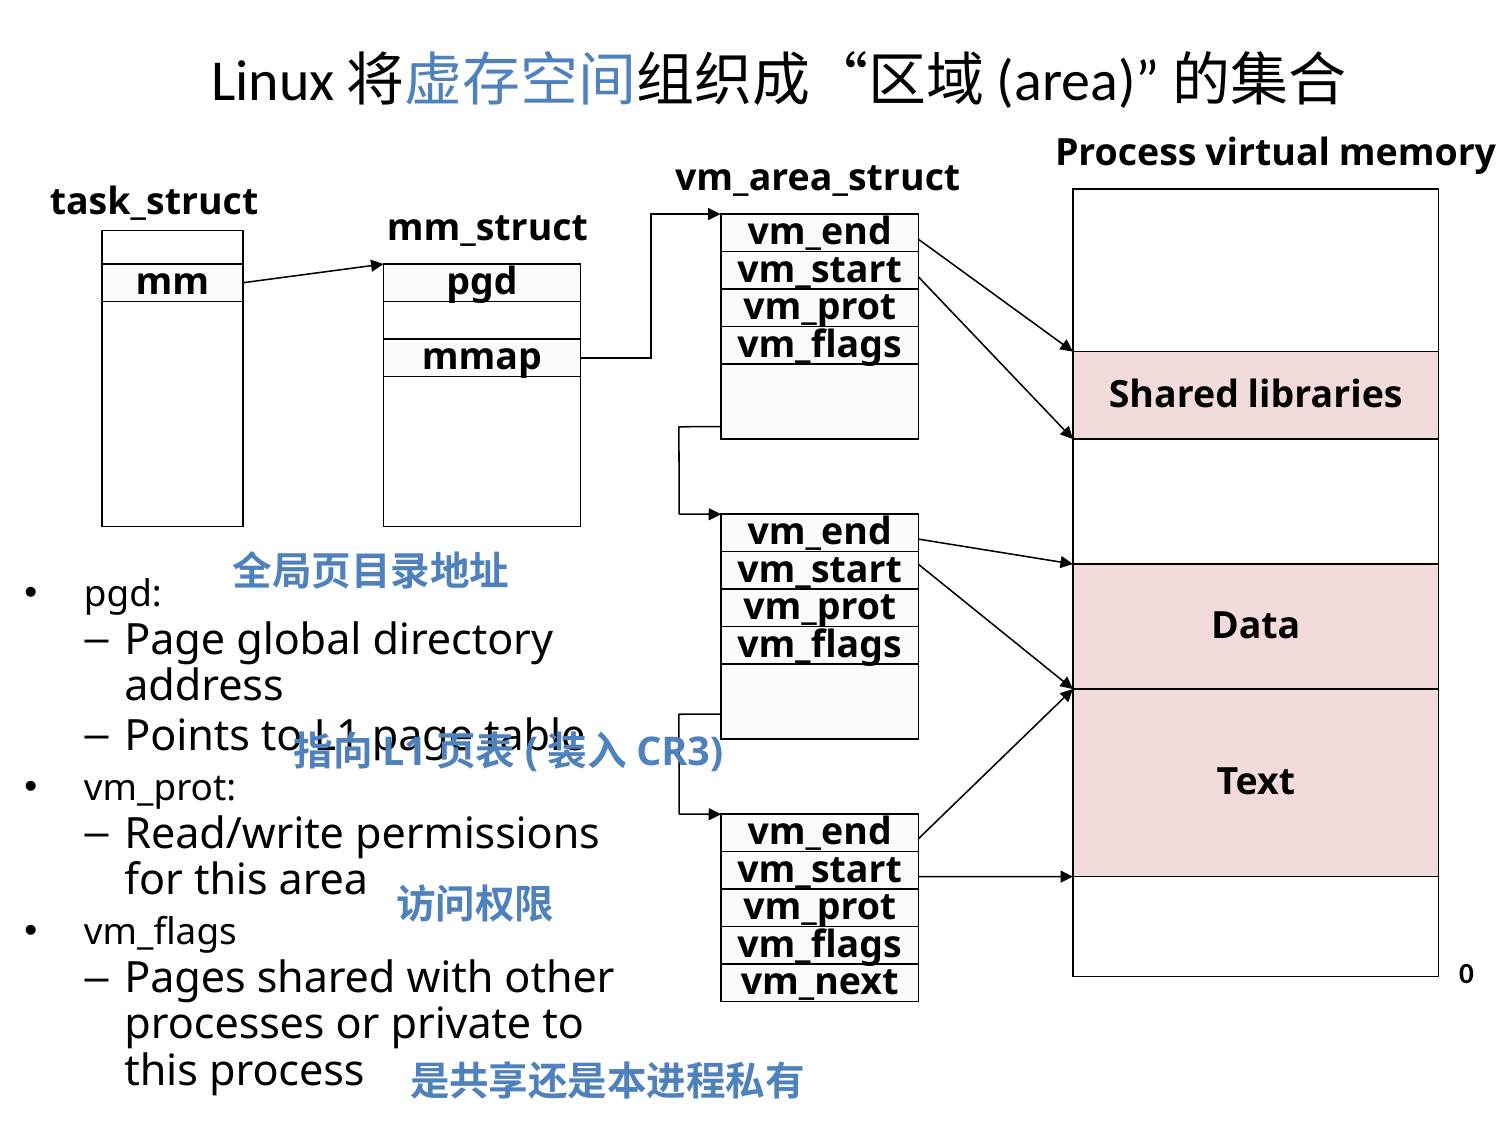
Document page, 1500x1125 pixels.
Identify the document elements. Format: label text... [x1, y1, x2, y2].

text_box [36, 126, 1500, 1002]
list pgd: Page global directory address Points to L1 page table vm_prot: Read/write permissions for this area vm_flags Pages shared with other processes or private to this process [9, 566, 660, 1109]
title Linux将虚存空间组织成“区域(area)”的集合 [102, 34, 1455, 120]
text_box 是共享还是本进程私有 [395, 1048, 965, 1111]
